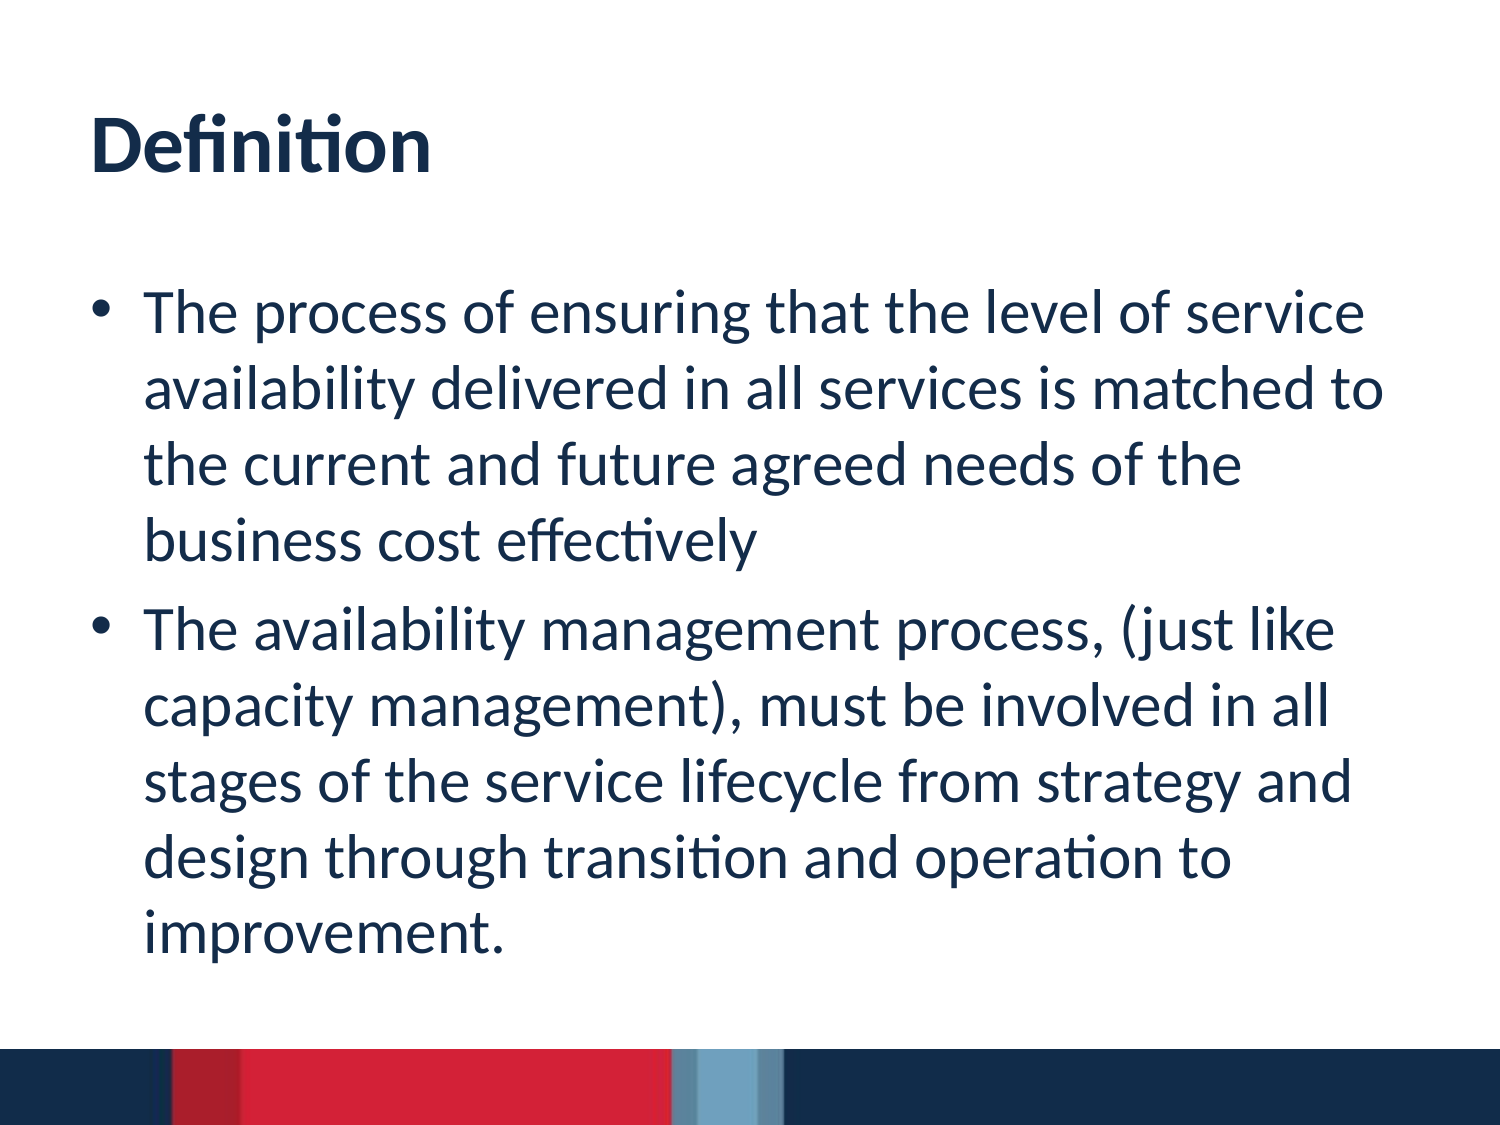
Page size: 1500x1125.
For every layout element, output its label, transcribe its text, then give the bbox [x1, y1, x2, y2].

picture [0, 1049, 1500, 1125]
title Definition [75, 45, 1425, 233]
list The process of ensuring that the level of service availability delivered in all services is matched to the current and future agreed needs of the business cost effectively The availability management process, (just like capacity management), must be involved in all stages of the service lifecycle from strategy and design through transition and operation to improvement. [75, 262, 1425, 975]
